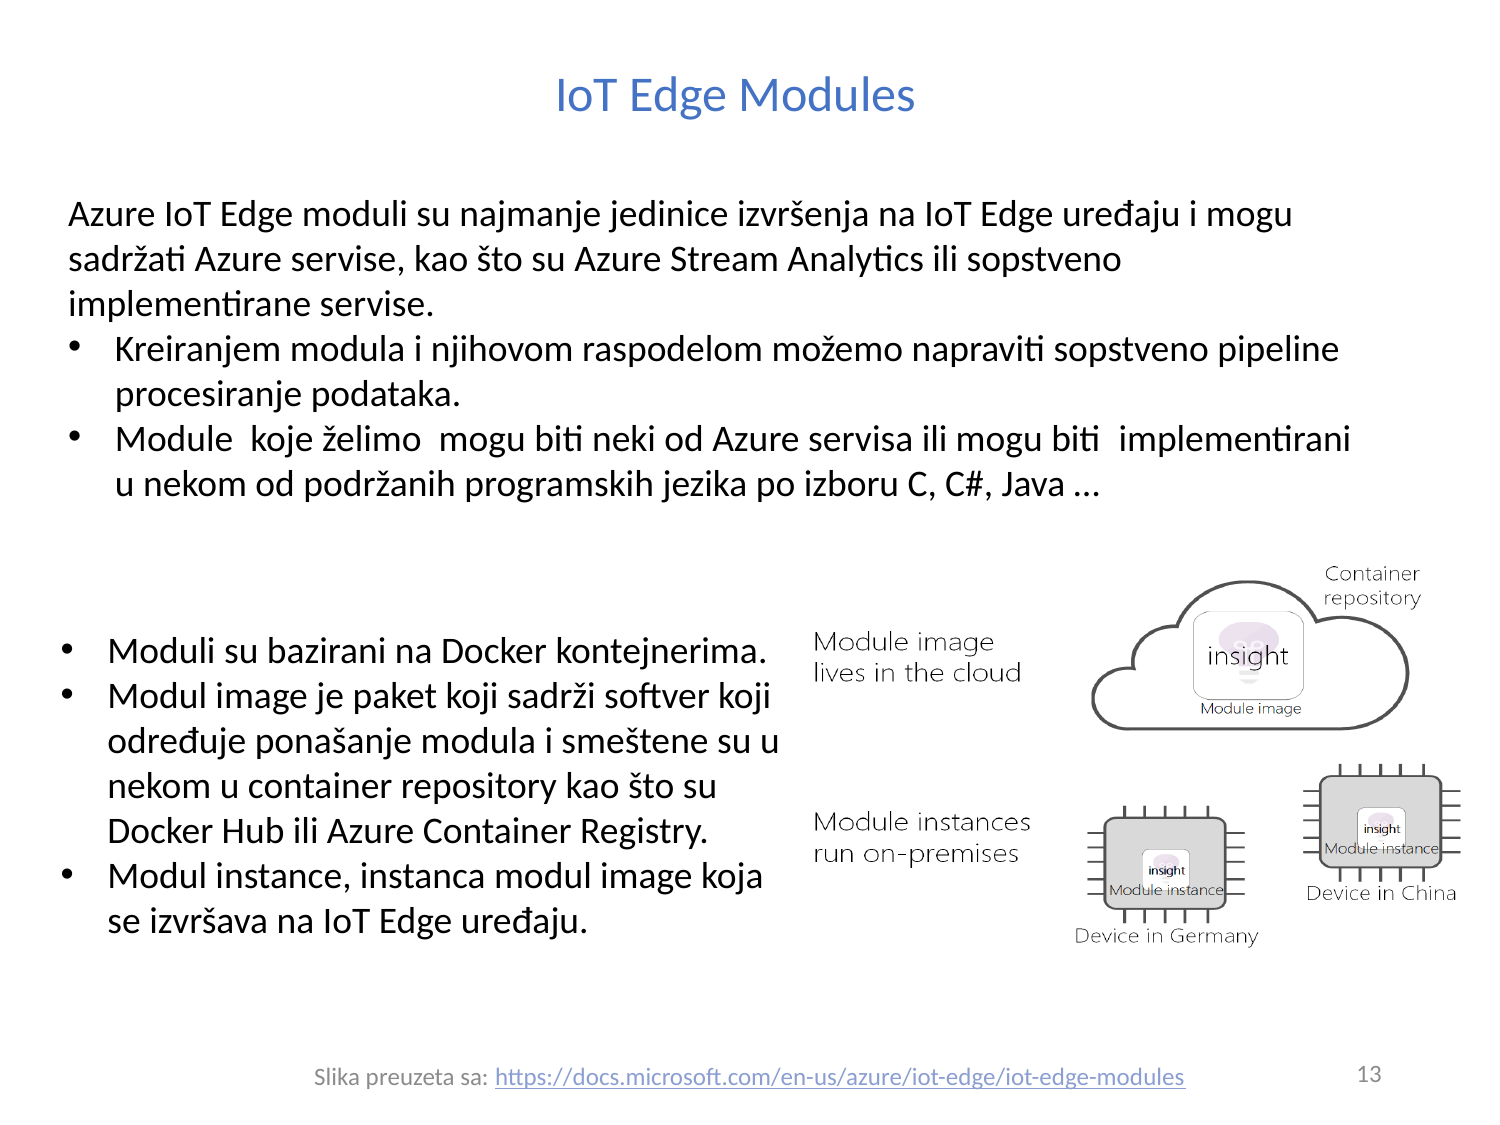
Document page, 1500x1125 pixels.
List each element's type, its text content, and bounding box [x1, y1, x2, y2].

text_box Moduli su bazirani na Docker kontejnerima. Modul image je paket koji sadrži softver koji određuje ponašanje modula i smeštene su u nekom u container repository kao što su Docker Hub ili Azure Container Registry. Modul instance, instanca modul image koja se izvršava na IoT Edge uređaju. [45, 618, 809, 994]
subtitle IoT Edge Modules [45, 60, 1427, 164]
picture [797, 553, 1469, 958]
slide_number 13 [1059, 1042, 1397, 1103]
text_box Azure IoT Edge moduli su najmanje jedinice izvršenja na IoT Edge uređaju i mogu sadržati Azure servise, kao što su Azure Stream Analytics ili sopstveno implementirane servise. Kreiranjem modula i njihovom raspodelom možemo napraviti sopstveno pipeline procesiranje podataka. Module koje želimo mogu biti neki od Azure servisa ili mogu biti implementirani u nekom od podržanih programskih jezika po izboru C, C#, Java … [53, 181, 1369, 618]
footer Slika preuzeta sa: https://docs.microsoft.com/en-us/azure/iot-edge/iot-edge-modules [74, 1045, 1426, 1106]
